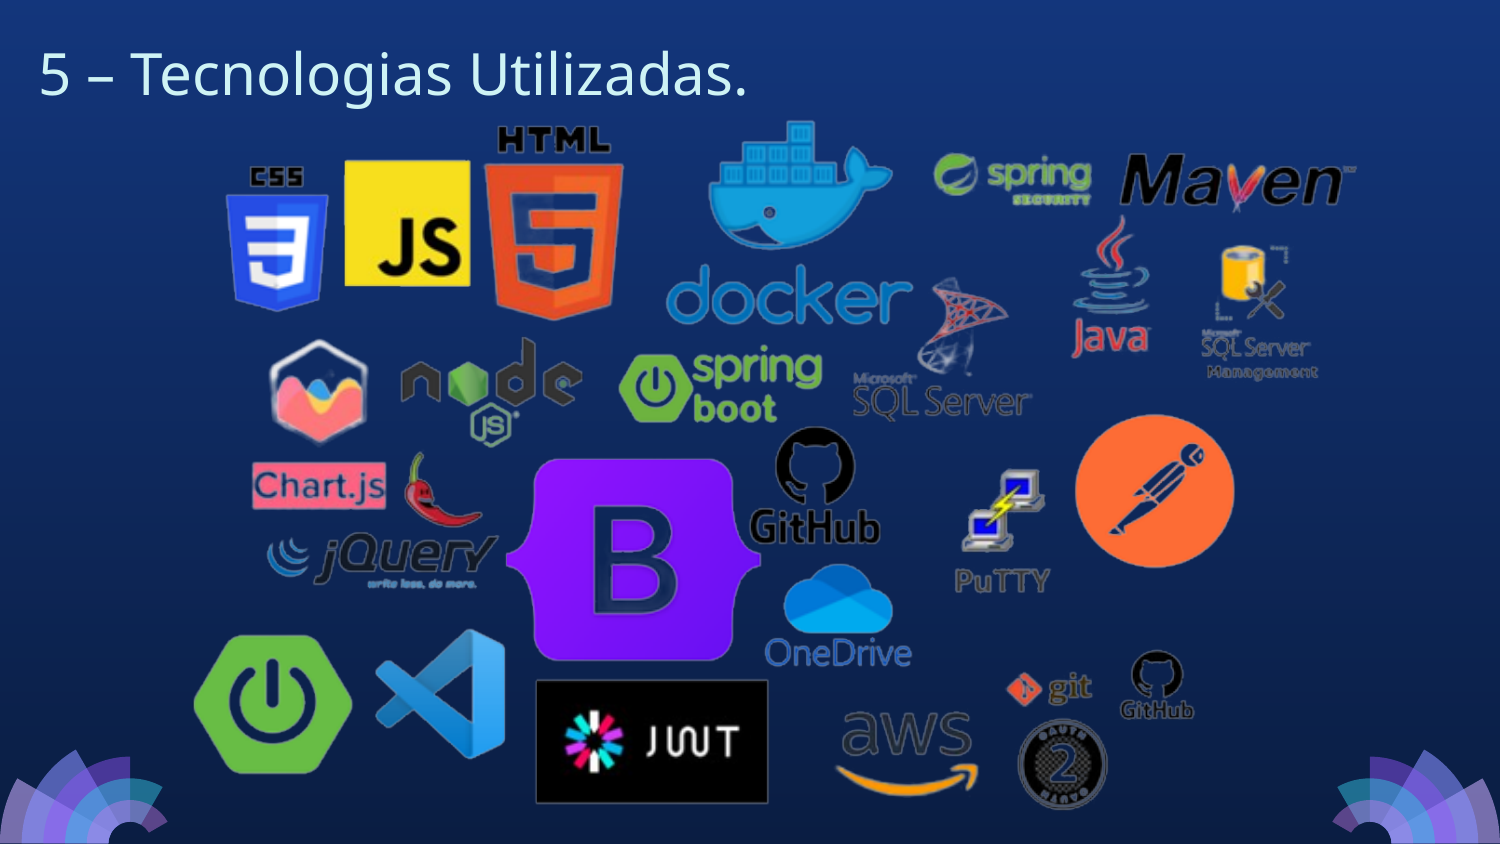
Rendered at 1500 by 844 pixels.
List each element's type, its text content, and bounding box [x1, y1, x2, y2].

picture [163, 103, 1365, 823]
title 5 – Tecnologias Utilizadas. [23, 21, 1287, 116]
